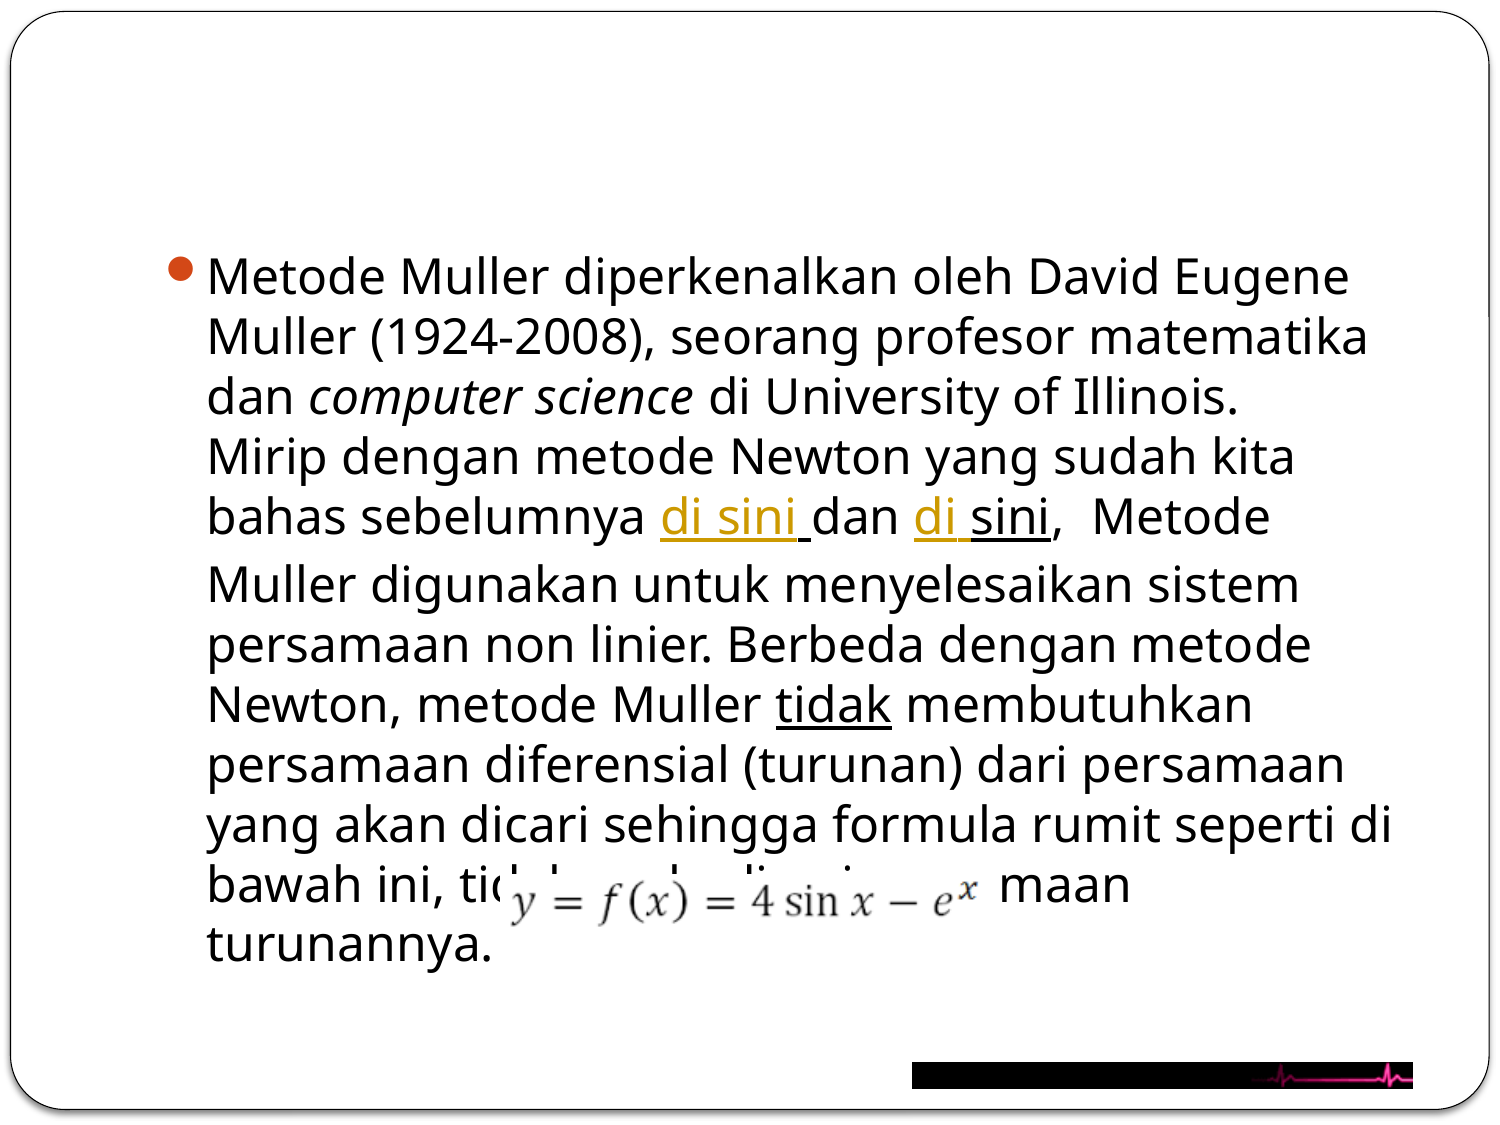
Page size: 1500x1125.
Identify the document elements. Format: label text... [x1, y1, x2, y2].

picture [912, 1062, 1413, 1090]
picture [499, 874, 1001, 943]
list Metode Muller diperkenalkan oleh David Eugene Muller (1924-2008), seorang profesor matematika dan computer science di University of Illinois. Mirip dengan metode Newton yang sudah kita bahas sebelumnya di sini dan di sini, Metode Muller digunakan untuk menyelesaikan sistem persamaan non linier. Berbeda dengan metode Newton, metode Muller tidak membutuhkan persamaan diferensial (turunan) dari persamaan yang akan dicari sehingga formula rumit seperti di bawah ini, tidak perlu dicari persamaan turunannya. [150, 237, 1425, 988]
